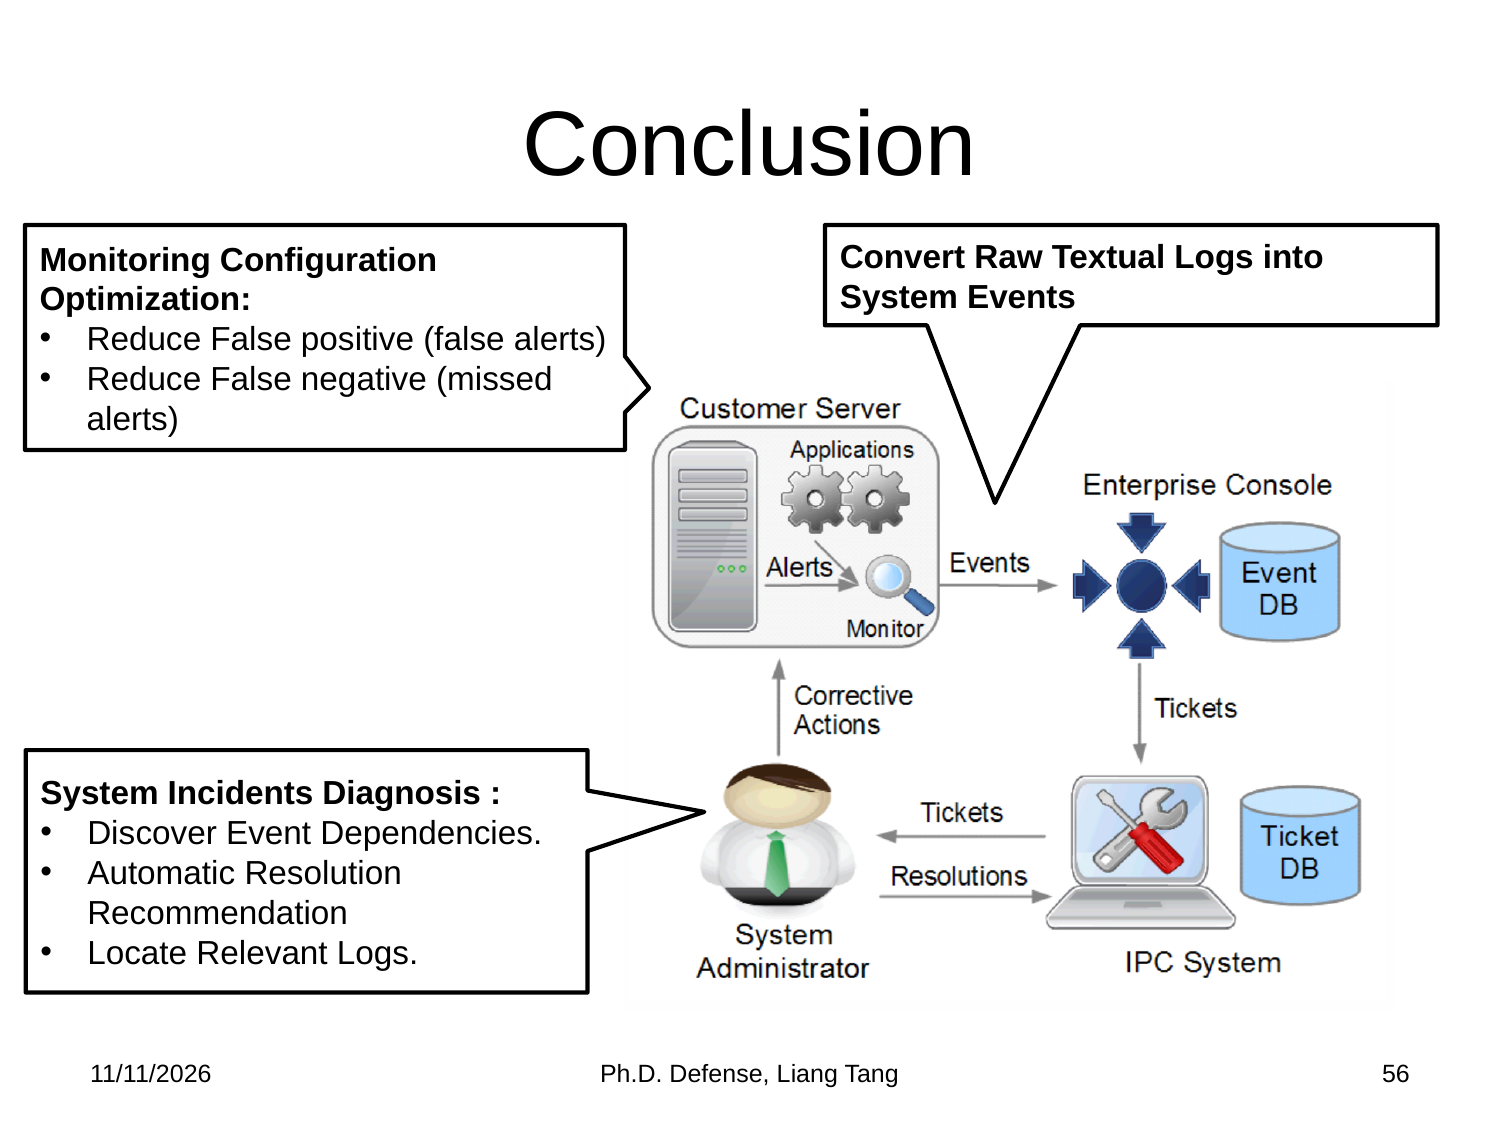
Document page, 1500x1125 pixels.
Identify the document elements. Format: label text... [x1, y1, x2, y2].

slide_number 56 [1074, 1042, 1425, 1103]
picture [624, 380, 1395, 1012]
text_box Convert Raw Textual Logs into System Events [822, 222, 1440, 379]
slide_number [75, 1042, 425, 1103]
title Conclusion [75, 45, 1425, 233]
text_box System Incidents Diagnosis : Discover Event Dependencies. Automatic Resolution Recommendation Locate Relevant Logs. [23, 748, 619, 995]
footer Ph.D. Defense, Liang Tang [512, 1042, 988, 1103]
text_box Monitoring Configuration Optimization: Reduce False positive (false alerts) Reduce False negative (missed alerts) [22, 222, 645, 453]
